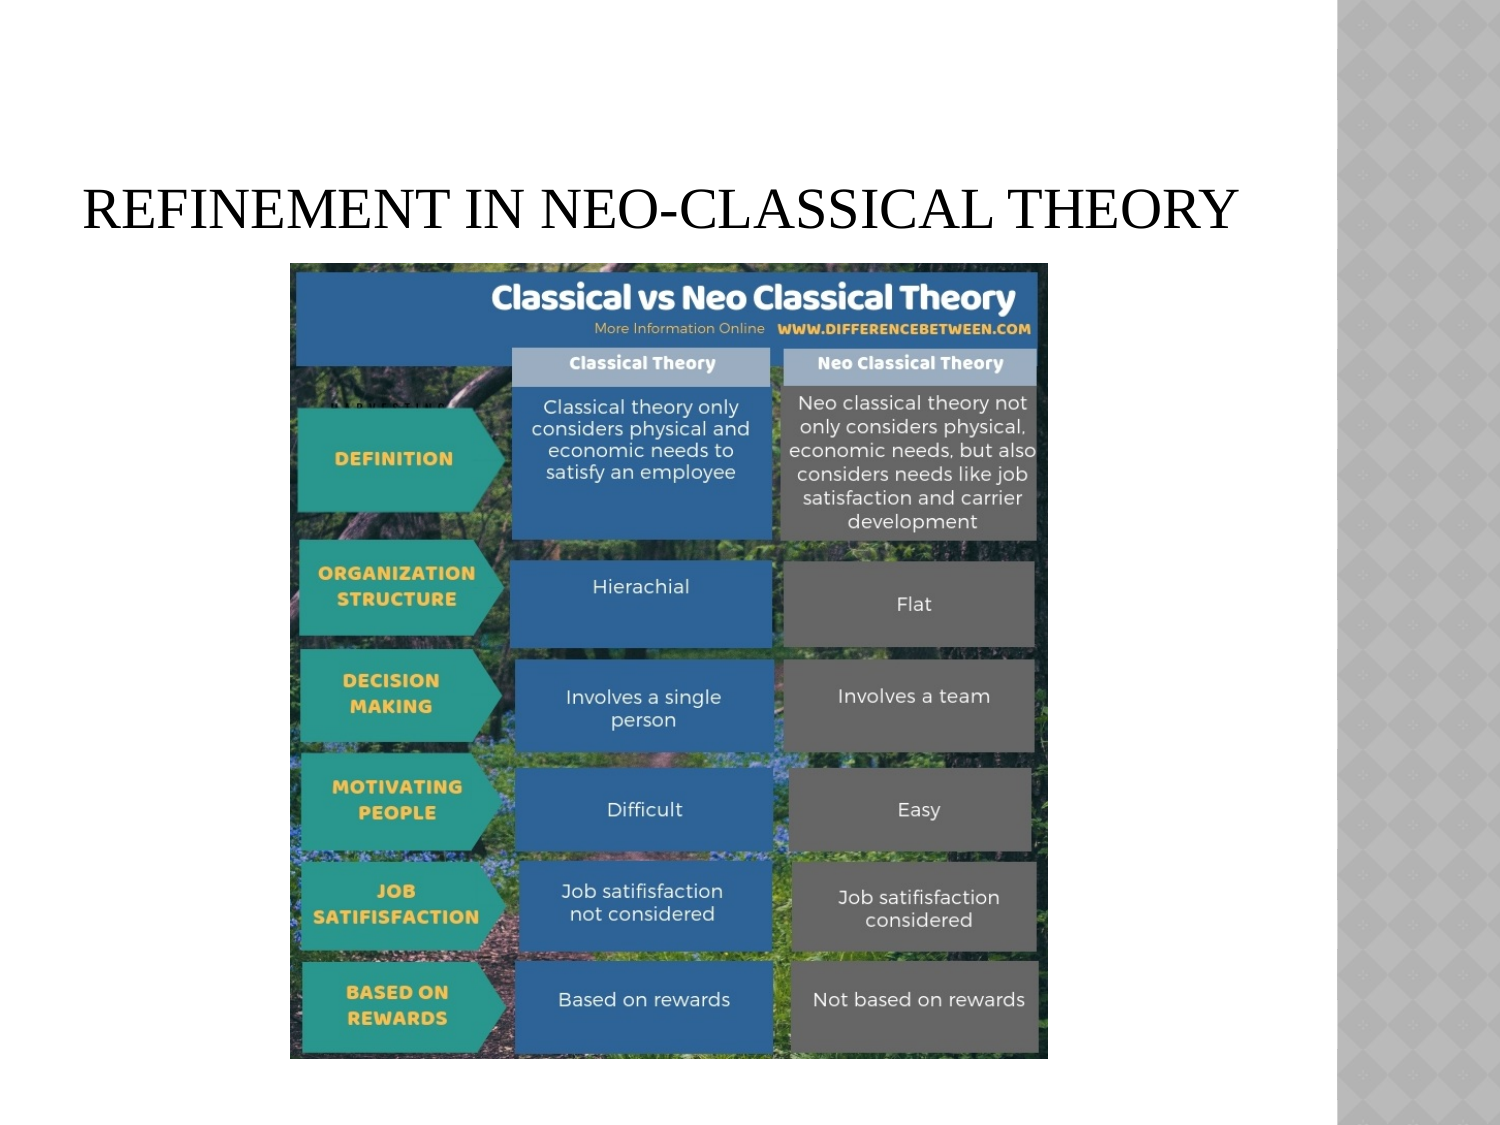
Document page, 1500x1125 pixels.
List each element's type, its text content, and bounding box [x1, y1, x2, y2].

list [289, 263, 1048, 1060]
title Refinement in Neo-classical Theory [75, 52, 1263, 240]
